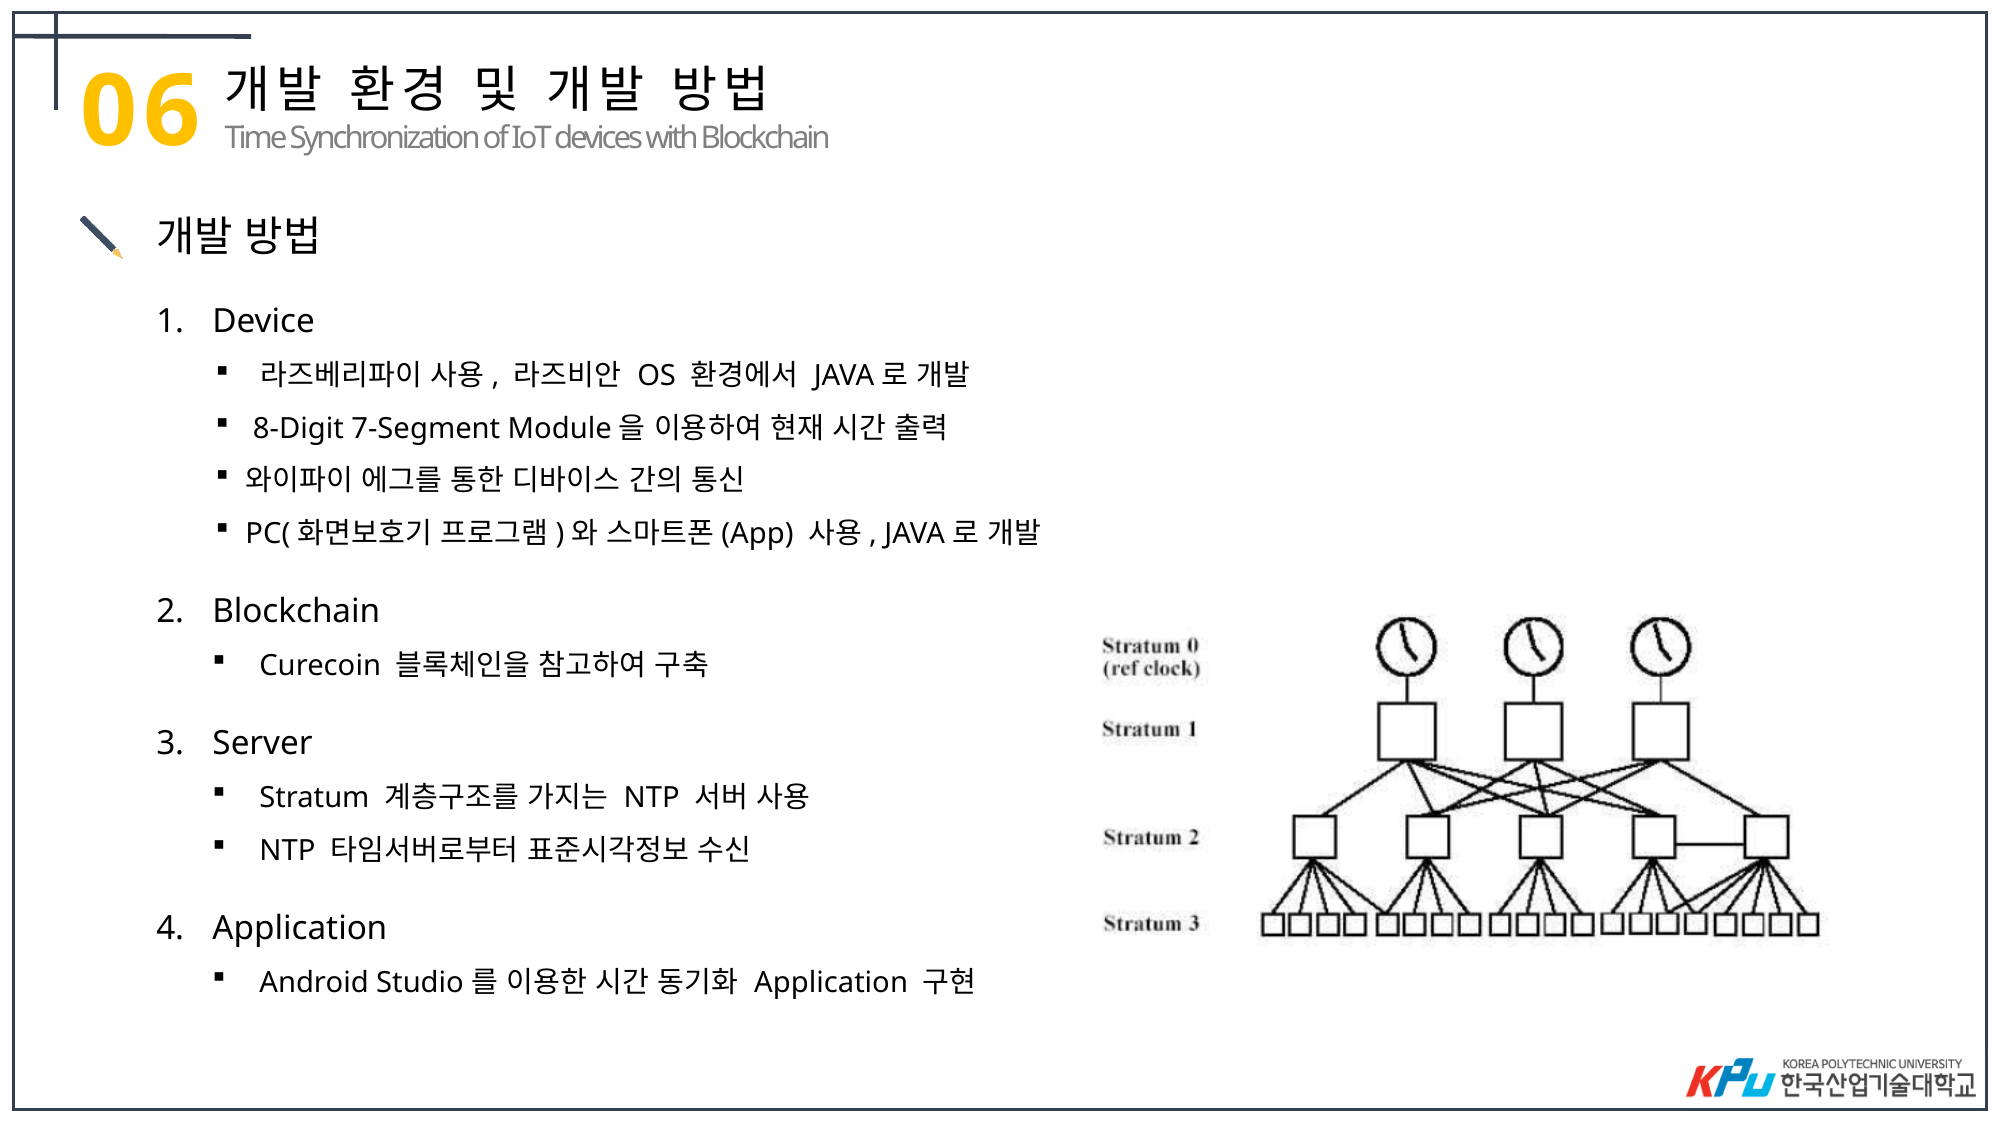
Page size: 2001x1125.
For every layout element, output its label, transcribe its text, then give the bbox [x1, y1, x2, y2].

text_box 개발 환경 및 개발 방법 Time Synchronization of IoT devices with Blockchain [209, 50, 846, 163]
text_box 개발 방법 Device 라즈베리파이 사용, 라즈비안 OS 환경에서 JAVA로 개발 8-Digit 7-Segment Module을 이용하여 현재 시간 출력 와이파이 에그를 통한 디바이스 간의 통신 PC(화면보호기 프로그램)와 스마트폰(App) 사용, JAVA로 개발 Blockchain Curecoin 블록체인을 참고하여 구축 Server Stratum 계층구조를 가지는 NTP 서버 사용 NTP 타임서버로부터 표준시각정보 수신 Application Android Studio를 이용한 시간 동기화 Application 구현 [141, 201, 1094, 1006]
picture [1678, 1048, 1986, 1109]
text_box [13, 11, 1987, 1111]
picture [80, 216, 123, 259]
picture [1093, 608, 1829, 950]
